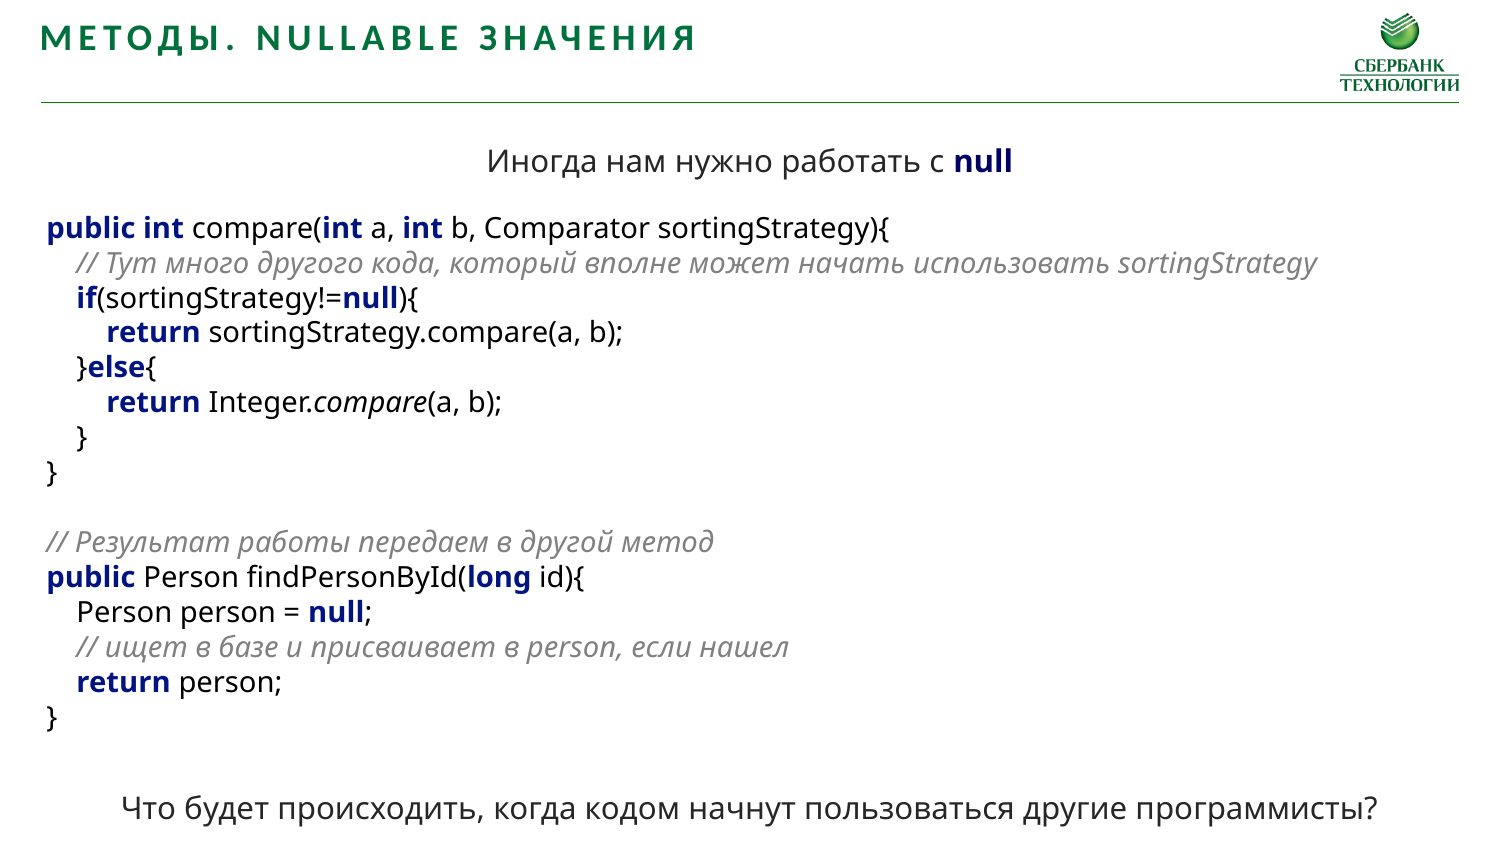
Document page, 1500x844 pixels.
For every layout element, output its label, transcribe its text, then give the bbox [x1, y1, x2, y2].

picture [1340, 13, 1459, 91]
text_box Иногда нам нужно работать с null public int compare(int a, int b, Comparator sortingStrategy){ // Тут много другого кода, который вполне может начать использовать sortingStrategy if(sortingStrategy!=null){ return sortingStrategy.compare(a, b); }else{ return Integer.compare(a, b); } } // Результат работы передаем в другой метод public Person findPersonById(long id){ Person person = null; // ищет в базе и присваивает в person, если нашел return person; } Что будет происходить, когда кодом начнут пользоваться другие программисты? [39, 115, 1461, 834]
list Методы. Nullable значения [39, 12, 1116, 103]
